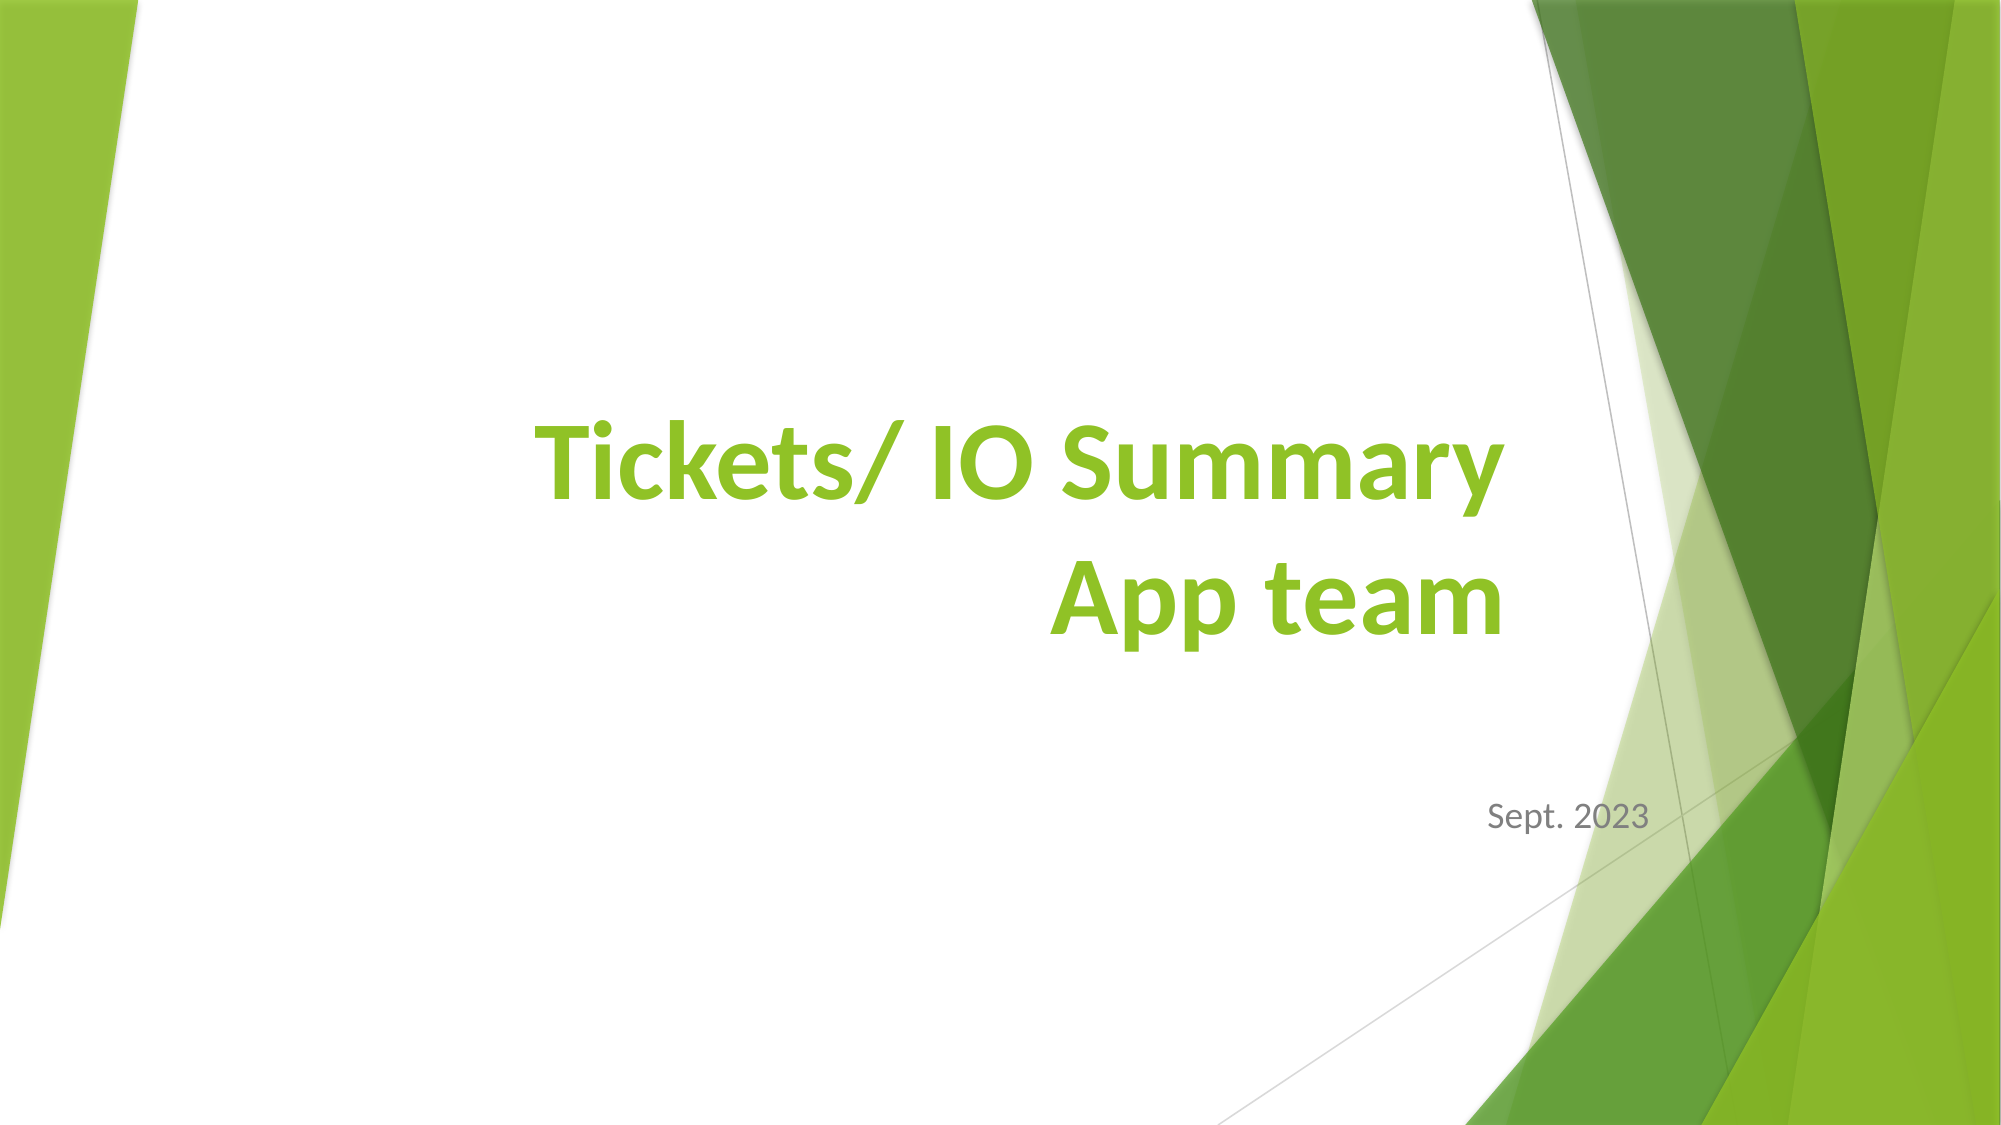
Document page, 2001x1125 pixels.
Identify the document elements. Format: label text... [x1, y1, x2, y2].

subtitle Sept. 2023 [216, 783, 1665, 925]
title Tickets/ IO Summary App team [247, 394, 1522, 665]
